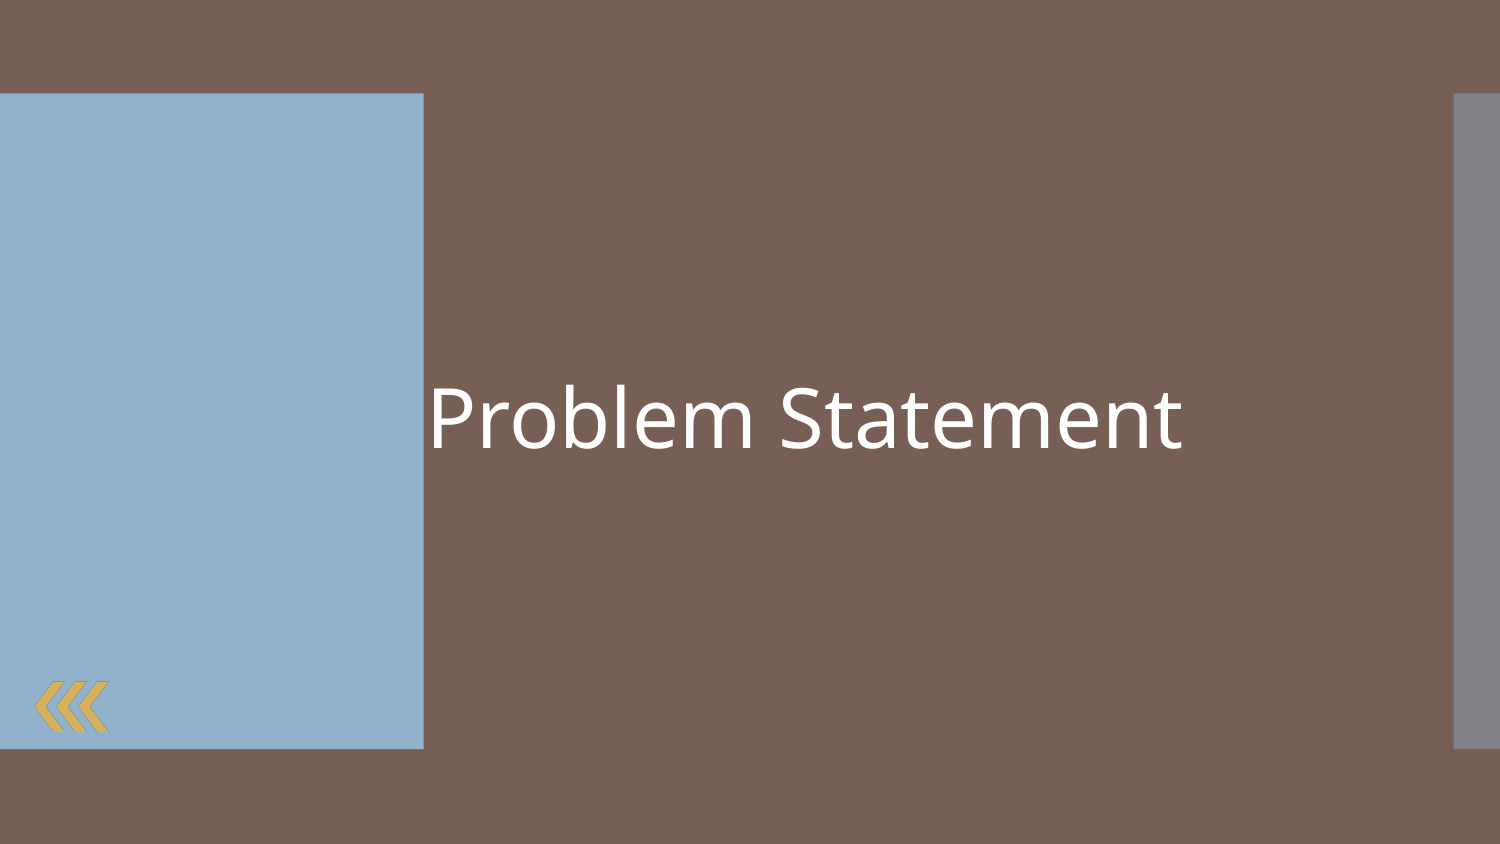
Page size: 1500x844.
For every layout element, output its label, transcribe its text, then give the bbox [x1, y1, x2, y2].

title Problem Statement [139, 315, 1472, 529]
picture [27, 662, 115, 751]
